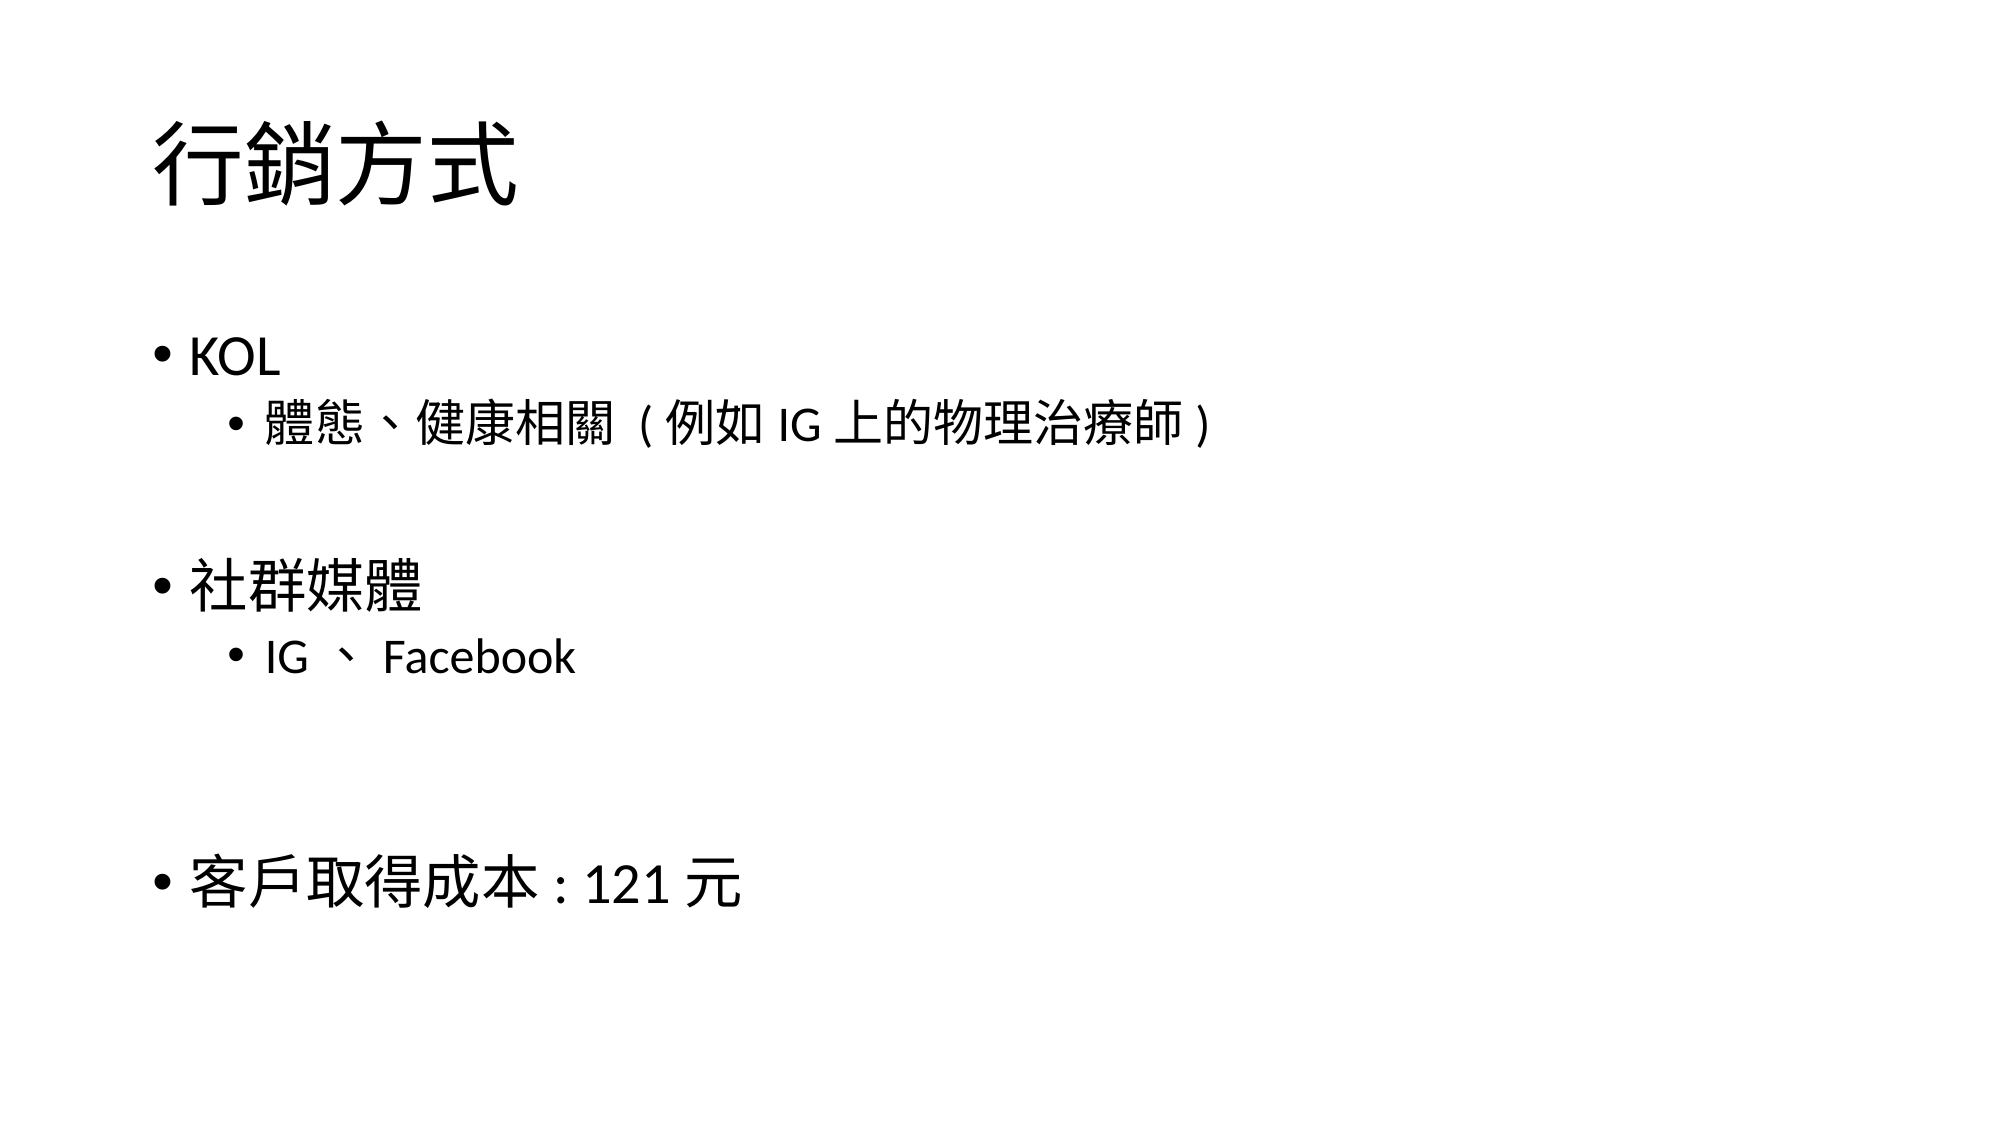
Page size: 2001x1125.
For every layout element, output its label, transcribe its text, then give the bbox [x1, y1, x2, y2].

list KOL 體態、健康相關 (例如IG上的物理治療師) 社群媒體 IG、Facebook 客戶取得成本: 121元 [137, 317, 1863, 995]
title 行銷方式 [137, 59, 1863, 278]
